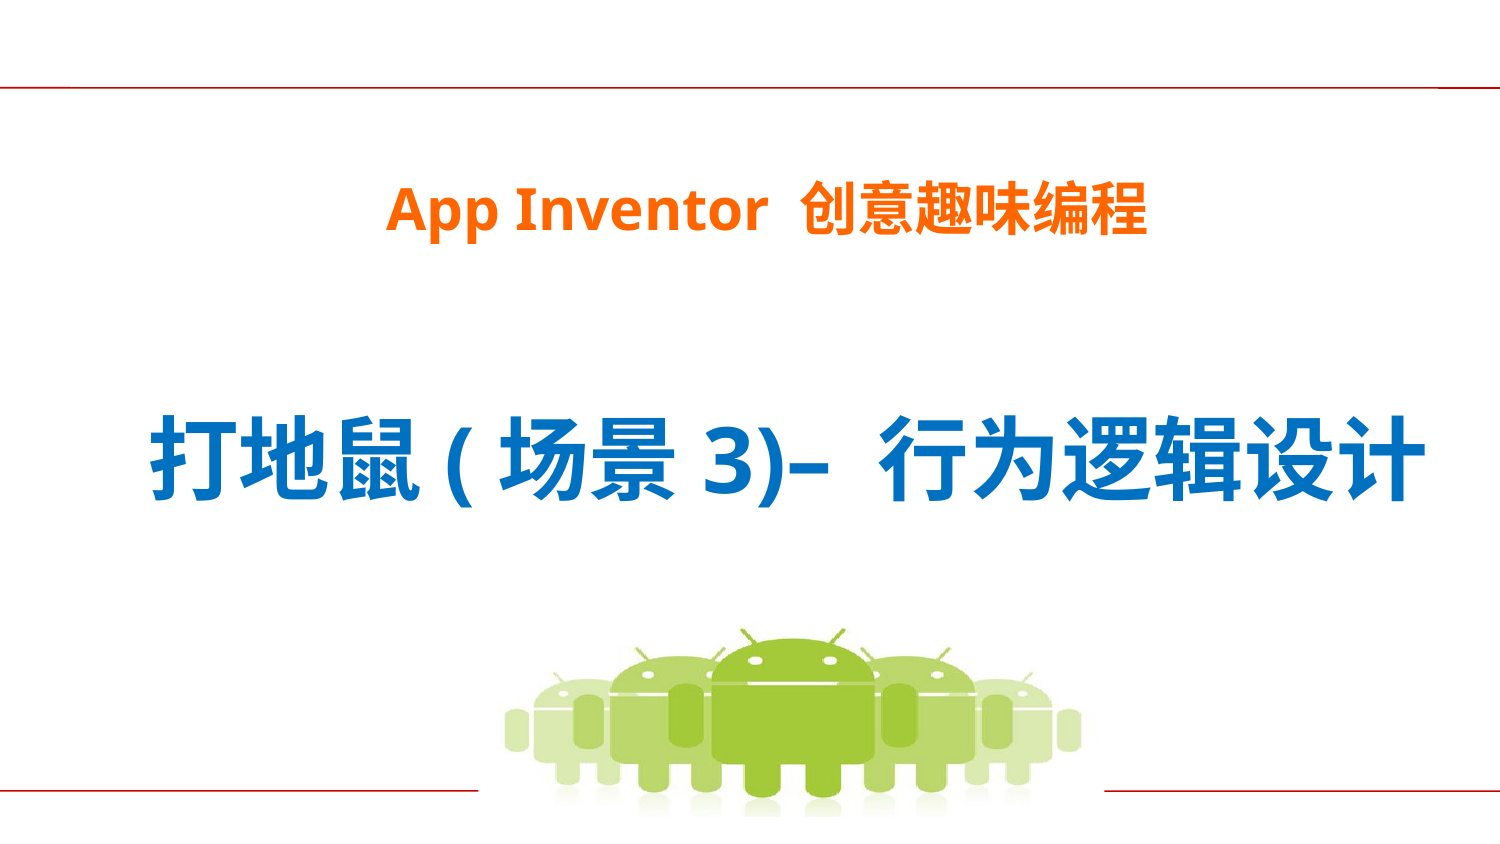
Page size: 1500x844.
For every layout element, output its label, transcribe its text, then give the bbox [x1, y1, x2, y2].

text_box App Inventor 创意趣味编程 [253, 150, 1282, 249]
picture [478, 586, 1105, 818]
text_box 打地鼠(场景3)– 行为逻辑设计 [100, 350, 1476, 476]
